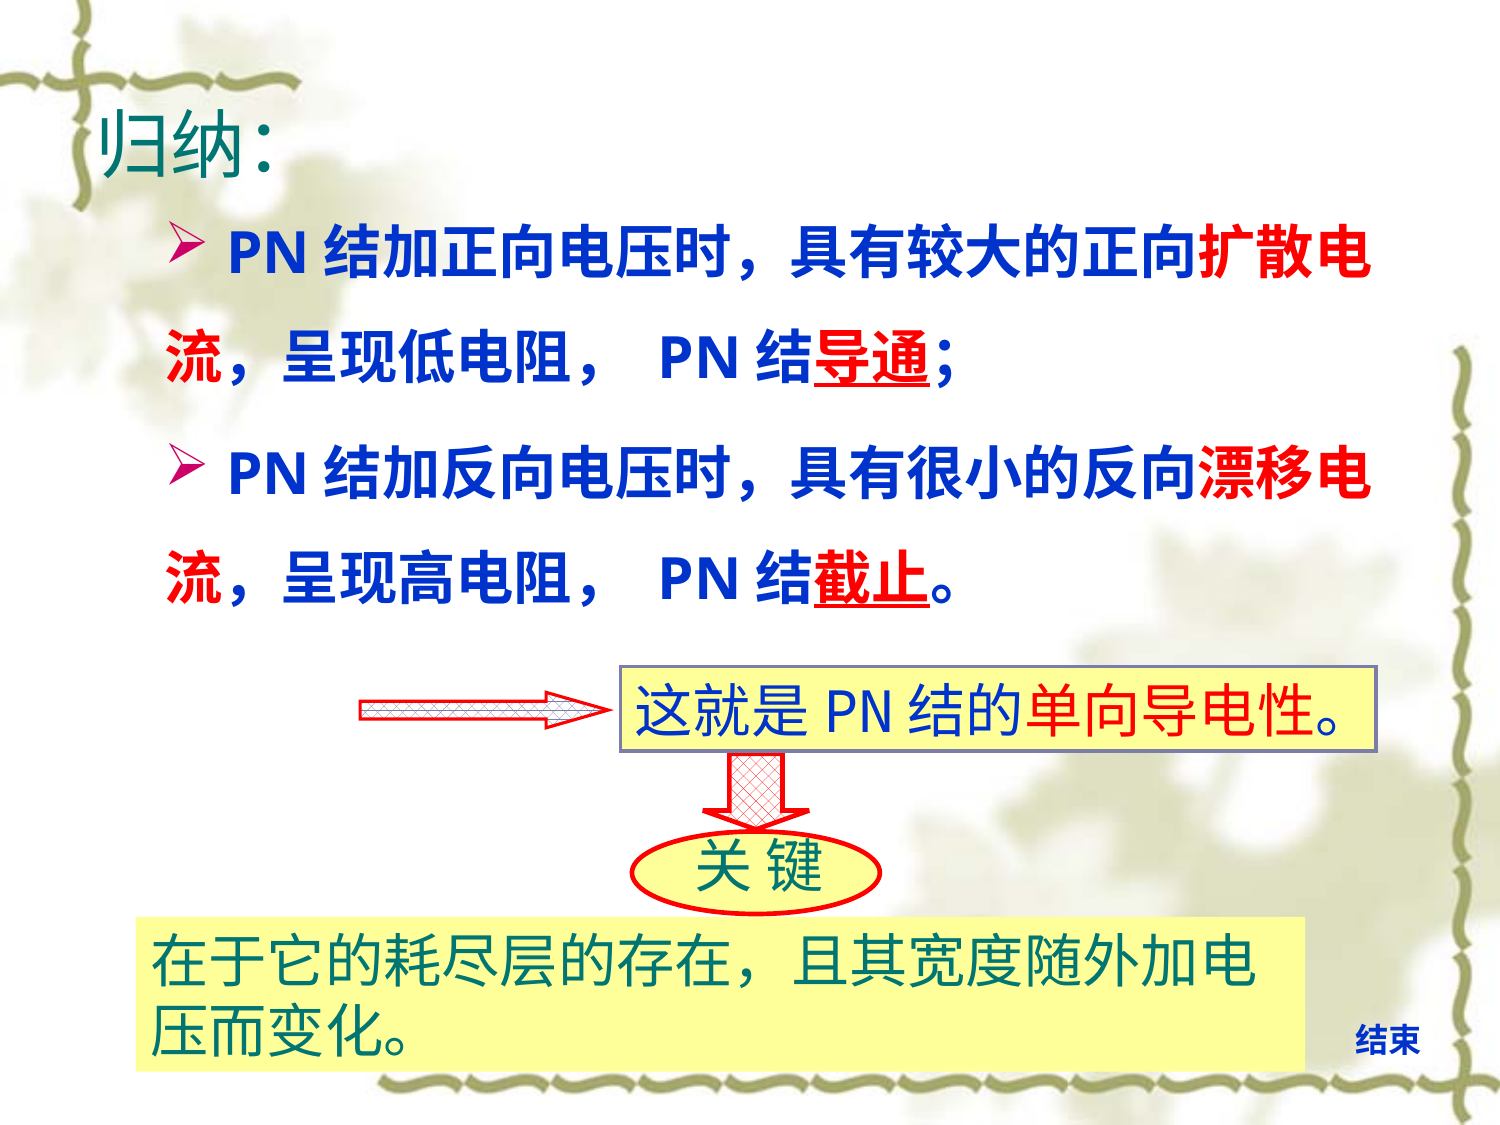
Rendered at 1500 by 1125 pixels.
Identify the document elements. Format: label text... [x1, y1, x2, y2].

text_box [702, 753, 810, 820]
text_box 结束 [1340, 1011, 1459, 1067]
slide_number [1306, 987, 1451, 1066]
picture [0, 0, 1500, 1125]
text_box [360, 692, 609, 728]
text_box 这就是PN结的单向导电性。 [620, 666, 1376, 752]
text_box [631, 821, 881, 918]
text_box 归纳： [74, 85, 342, 200]
text_box PN结加正向电压时，具有较大的正向扩散电流，呈现低电阻， PN结导通； PN结加反向电压时，具有很小的反向漂移电流，呈现高电阻， PN结截止。 [149, 172, 1412, 646]
text_box 在于它的耗尽层的存在，且其宽度随外加电压而变化。 [135, 916, 1306, 1072]
